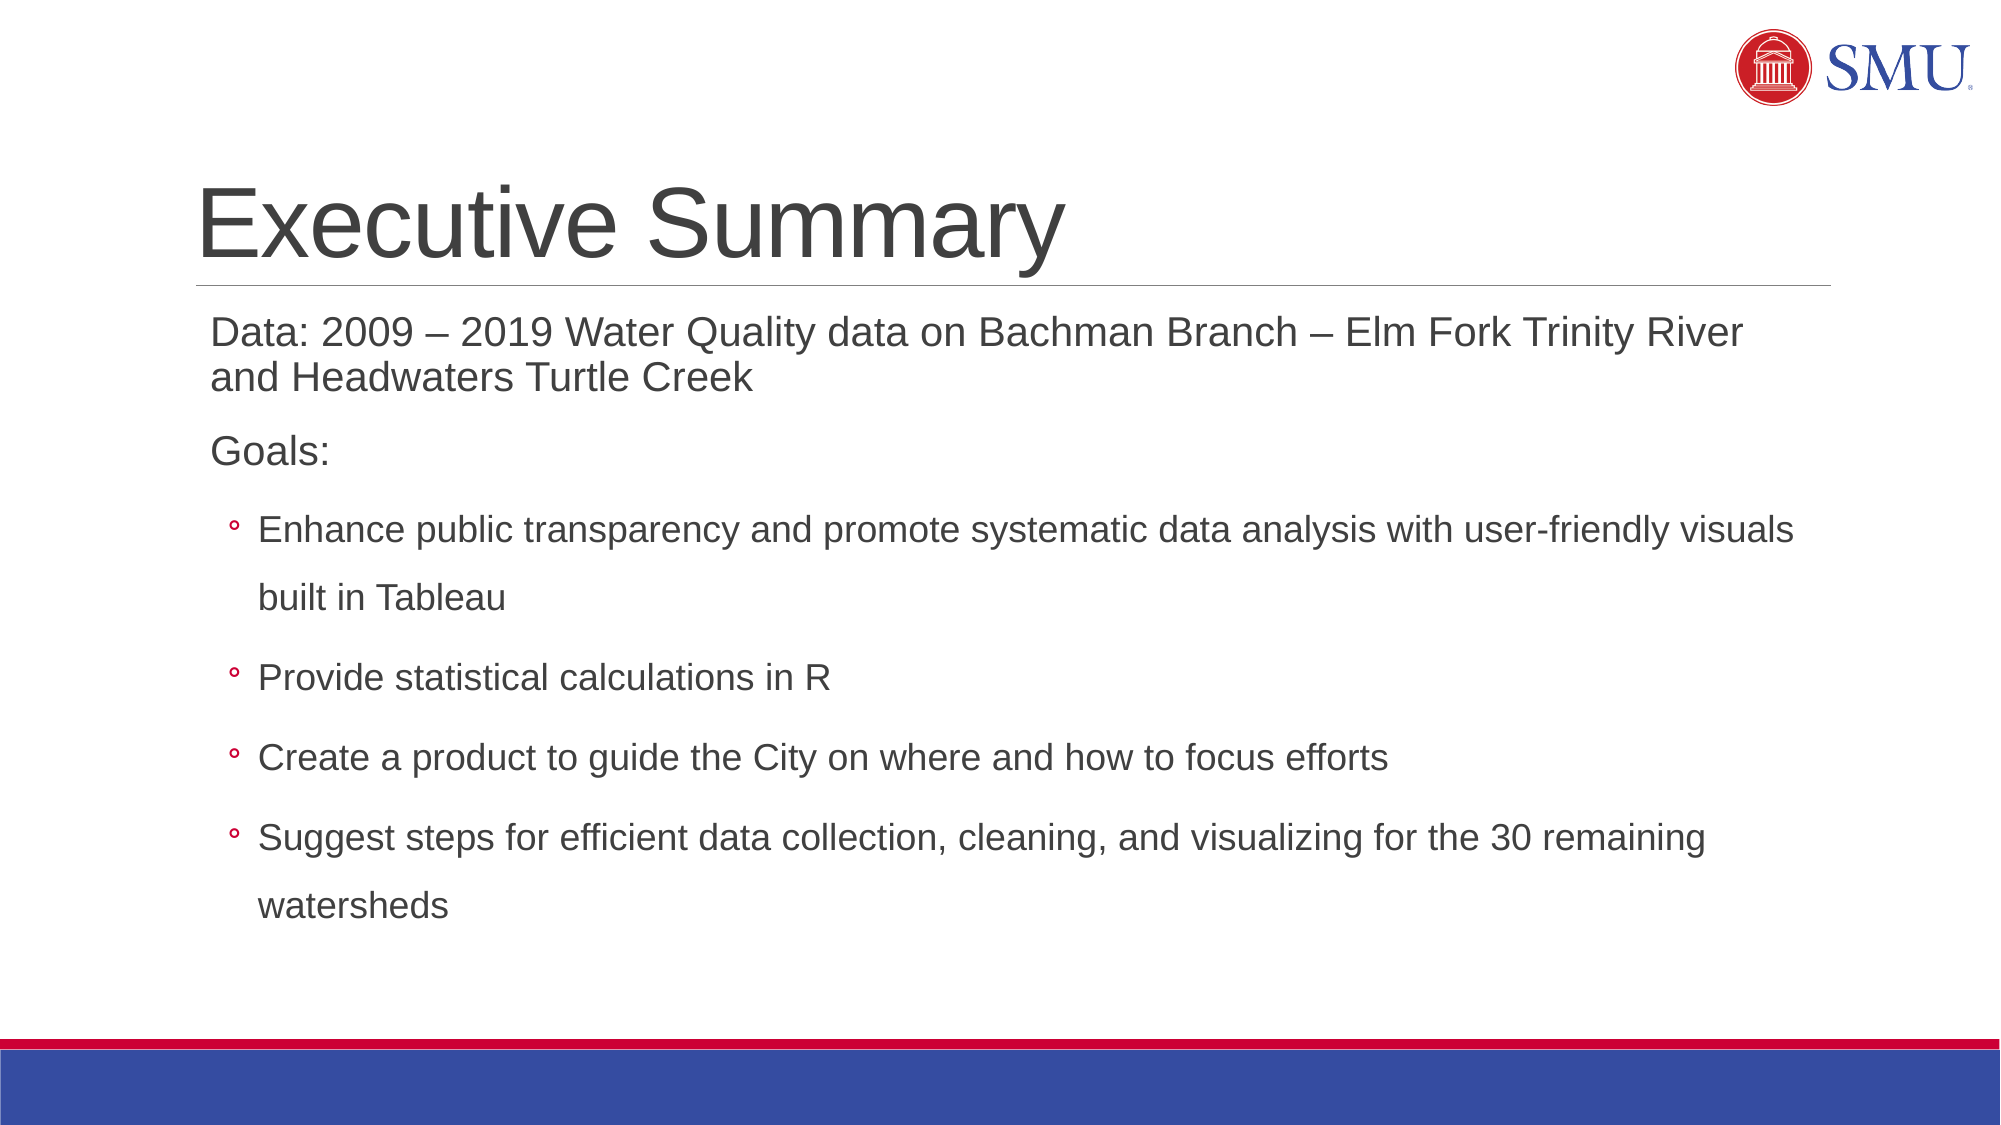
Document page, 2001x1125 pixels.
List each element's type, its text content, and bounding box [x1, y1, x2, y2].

picture [1734, 28, 1974, 107]
list Data: 2009 – 2019 Water Quality data on Bachman Branch – Elm Fork Trinity River and Headwaters Turtle Creek Goals: Enhance public transparency and promote systematic data analysis with user-friendly visuals built in Tableau Provide statistical calculations in R Create a product to guide the City on where and how to focus efforts Suggest steps for efficient data collection, cleaning, and visualizing for the 30 remaining watersheds [180, 302, 1830, 963]
title Executive Summary [180, 47, 1830, 285]
